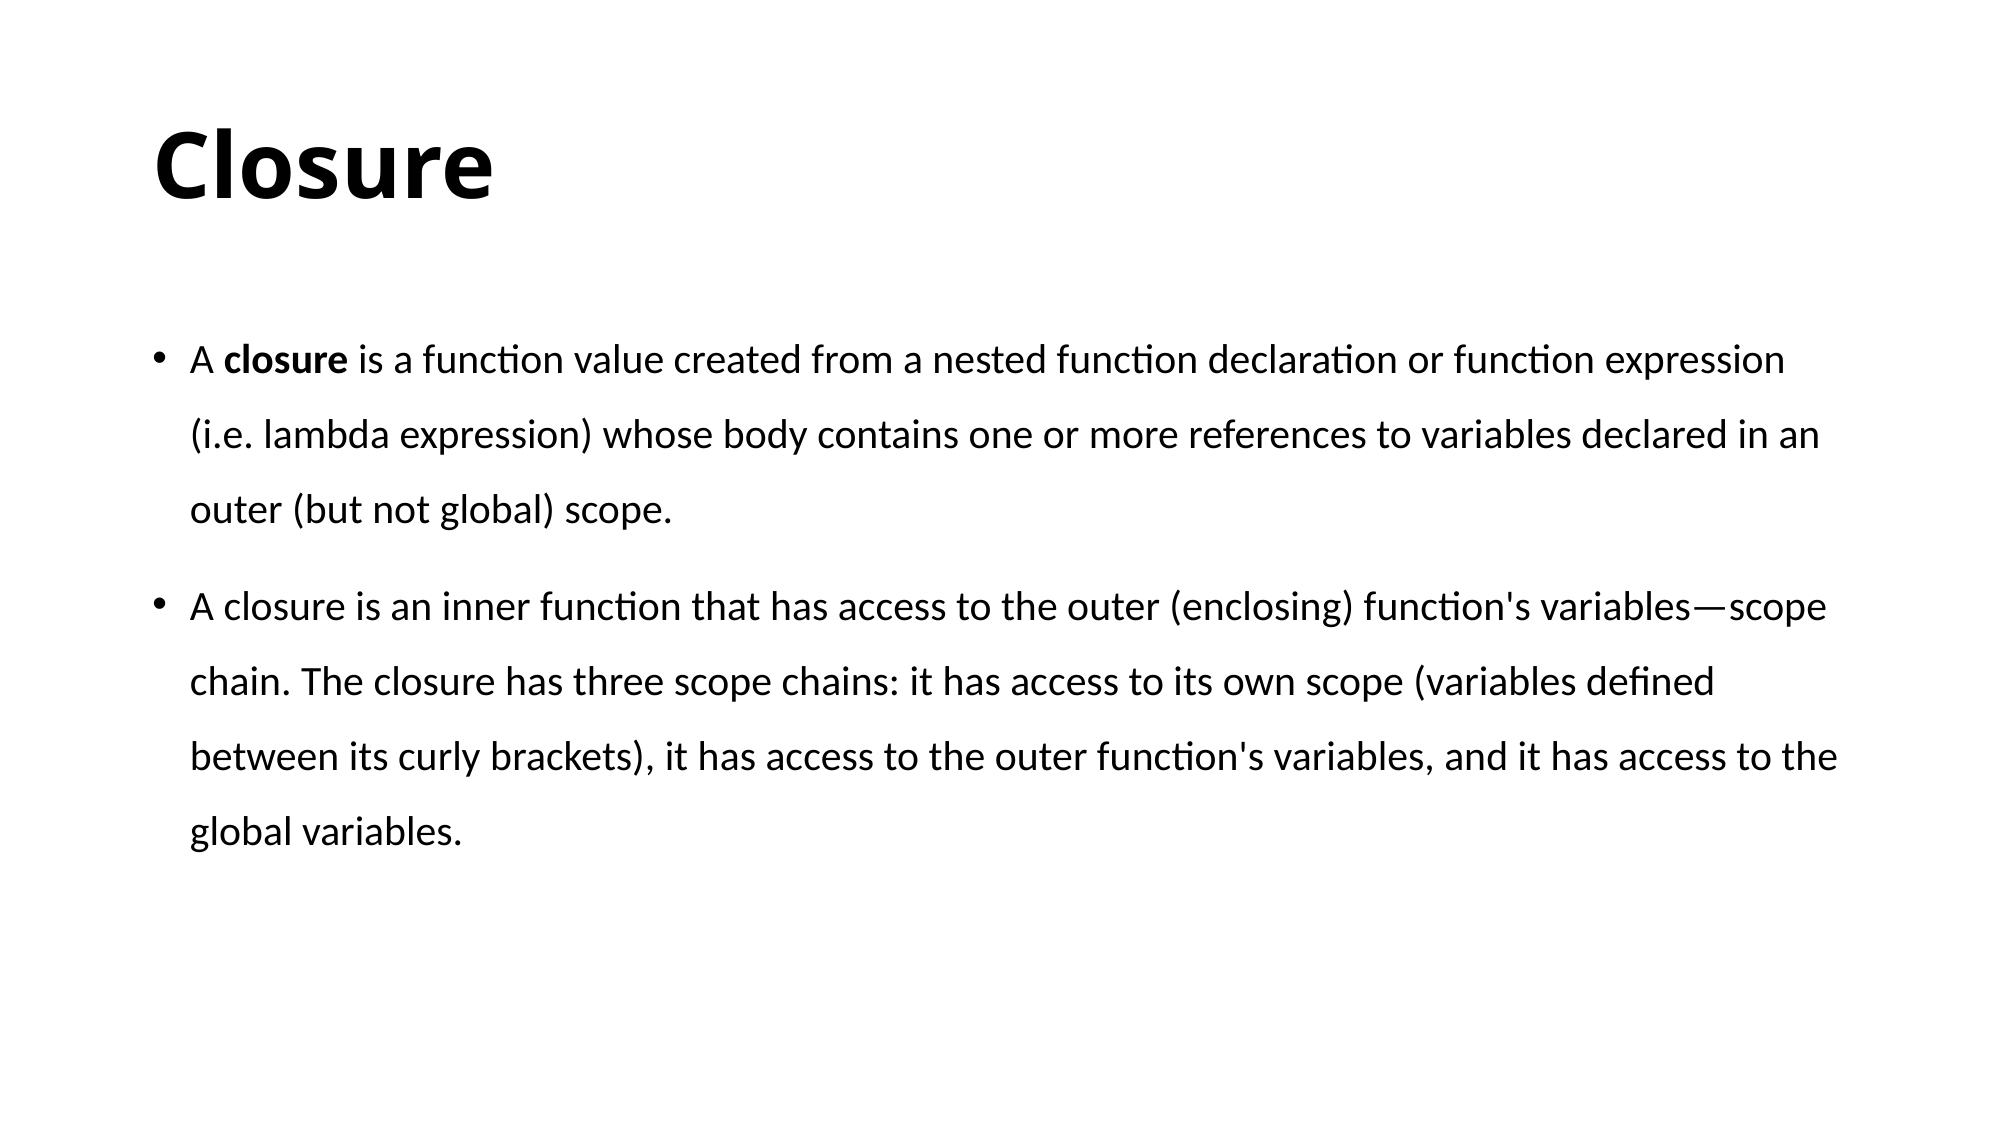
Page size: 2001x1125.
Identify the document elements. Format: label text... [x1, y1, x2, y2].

title Closure [137, 59, 1863, 278]
list A closure is a function value created from a nested function declaration or function expression (i.e. lambda expression) whose body contains one or more references to variables declared in an outer (but not global) scope. A closure is an inner function that has access to the outer (enclosing) function's variables—scope chain. The closure has three scope chains: it has access to its own scope (variables defined between its curly brackets), it has access to the outer function's variables, and it has access to the global variables. [137, 299, 1863, 1014]
